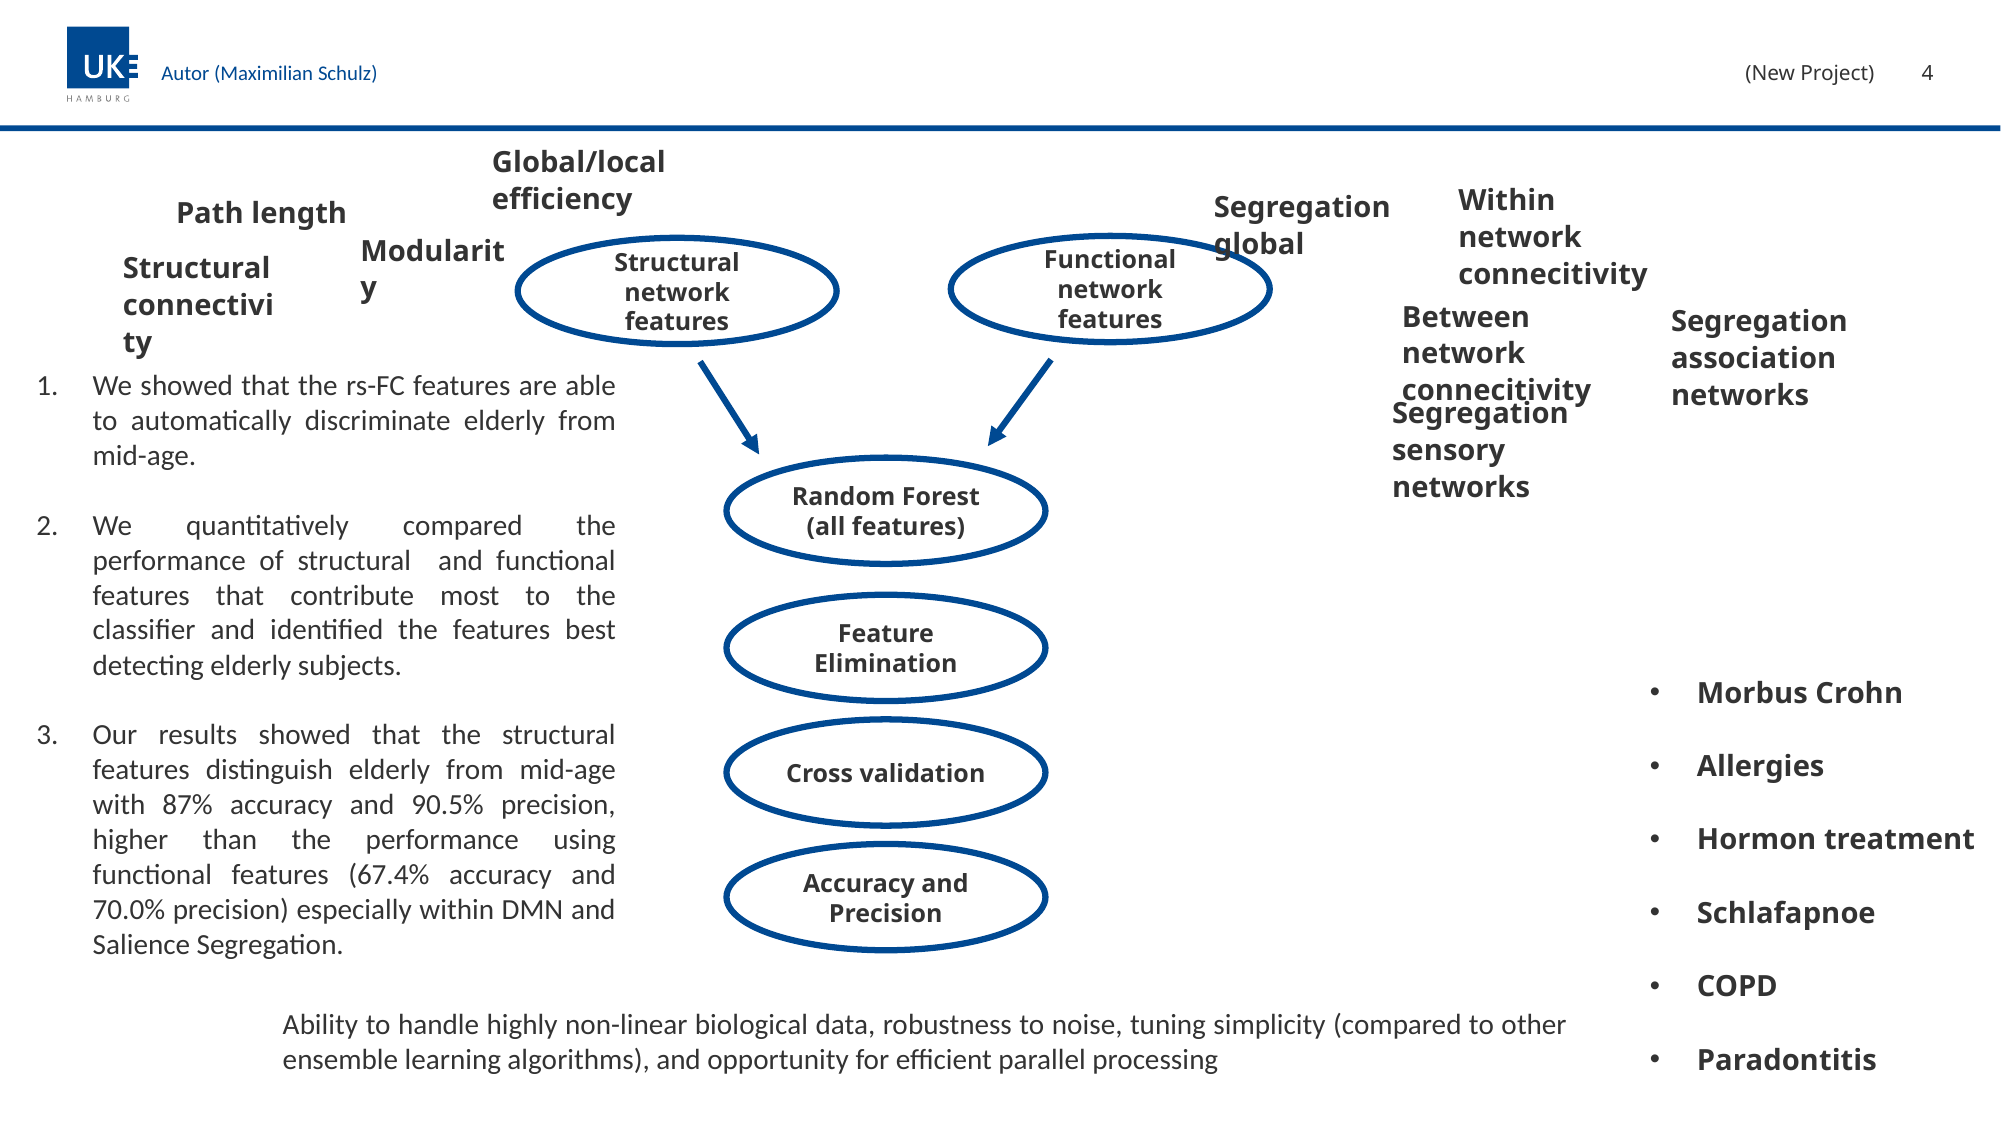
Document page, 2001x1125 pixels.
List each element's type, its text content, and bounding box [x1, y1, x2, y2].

text_box Segregation global [1214, 187, 1427, 247]
text_box Structural connectivity [122, 248, 283, 308]
text_box Segregation association networks [1670, 301, 1884, 419]
text_box Segregation sensory networks [1392, 393, 1605, 511]
footer (New Project) [1023, 54, 1875, 90]
text_box Random Forest (all features) [725, 456, 1047, 565]
text_box Cross validation [725, 718, 1047, 827]
slide_number 4 [1875, 54, 1934, 90]
text_box We showed that the rs-FC features are able to automatically discriminate elderly from mid-age. We quantitatively compared the performance of structural and functional features that contribute most to the classifier and identified the features best detecting elderly subjects. Our results showed that the structural features distinguish elderly from mid-age with 87% accuracy and 90.5% precision, higher than the performance using functional features (67.4% accuracy and 70.0% precision) especially within DMN and Salience Segregation. [21, 358, 632, 1003]
text_box Morbus Crohn Allergies Hormon treatment Schlafapnoe COPD Paradontitis [1649, 672, 2001, 1110]
text_box Within network connecitivity [1458, 179, 1671, 265]
slide_number Autor (Maximilian Schulz) [161, 54, 658, 90]
text_box Modularity [360, 230, 520, 290]
text_box Path length [176, 192, 389, 252]
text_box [700, 361, 760, 455]
text_box Feature Elimination [725, 593, 1047, 703]
text_box Structural network features [516, 236, 838, 346]
text_box Global/local efficiency [491, 141, 705, 201]
text_box Ability to handle highly non-linear biological data, robustness to noise, tuning simplicity (compared to other ensemble learning algorithms), and opportunity for efficient parallel processing [267, 997, 1583, 1083]
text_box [987, 359, 1052, 447]
text_box Between network connecitivity [1401, 296, 1615, 382]
text_box Accuracy and Precision [725, 842, 1047, 952]
text_box Functional network features [949, 234, 1271, 344]
